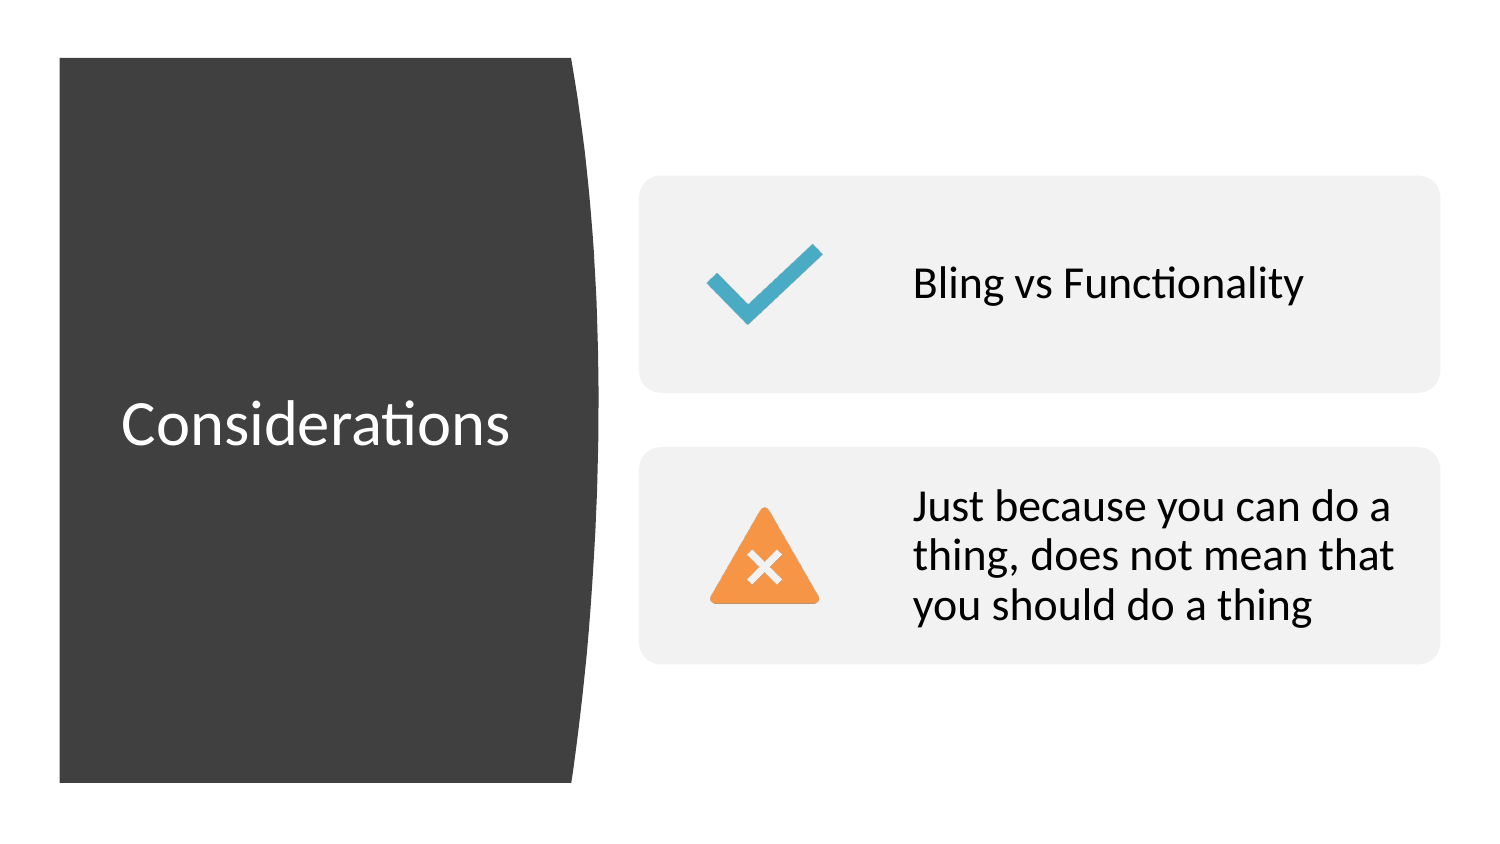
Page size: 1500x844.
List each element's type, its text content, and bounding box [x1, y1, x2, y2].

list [638, 57, 1441, 783]
text_box [57, 55, 601, 785]
title Considerations [106, 124, 527, 715]
